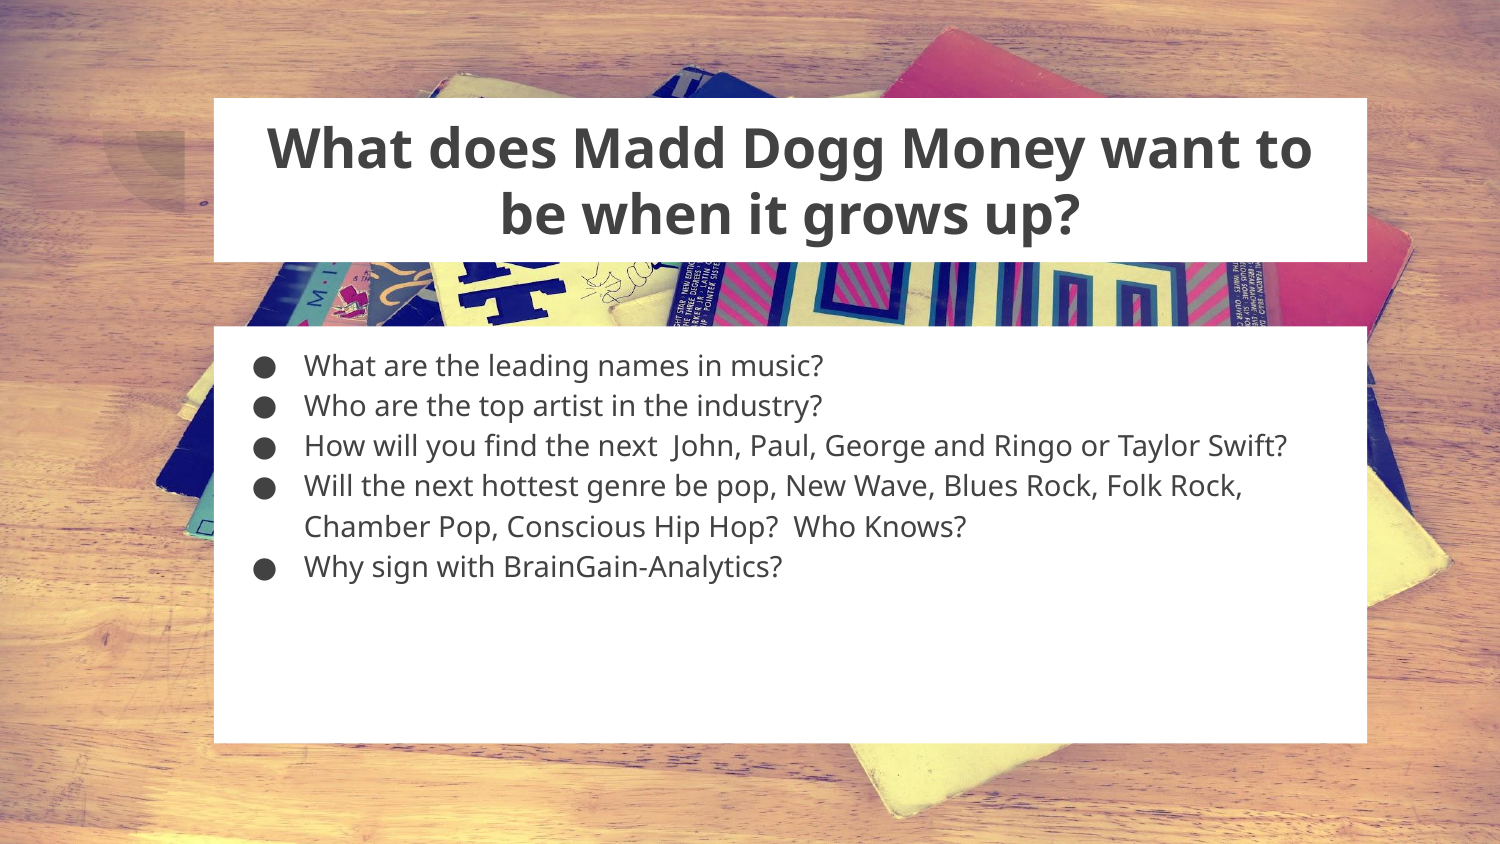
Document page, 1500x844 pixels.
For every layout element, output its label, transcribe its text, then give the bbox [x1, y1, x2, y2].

title What does Madd Dogg Money want to be when it grows up? [213, 98, 1368, 263]
list What are the leading names in music? Who are the top artist in the industry? How will you find the next John, Paul, George and Ringo or Taylor Swift? Will the next hottest genre be pop, New Wave, Blues Rock, Folk Rock, Chamber Pop, Conscious Hip Hop? Who Knows? Why sign with BrainGain-Analytics? [213, 326, 1368, 744]
picture [0, 0, 1500, 844]
